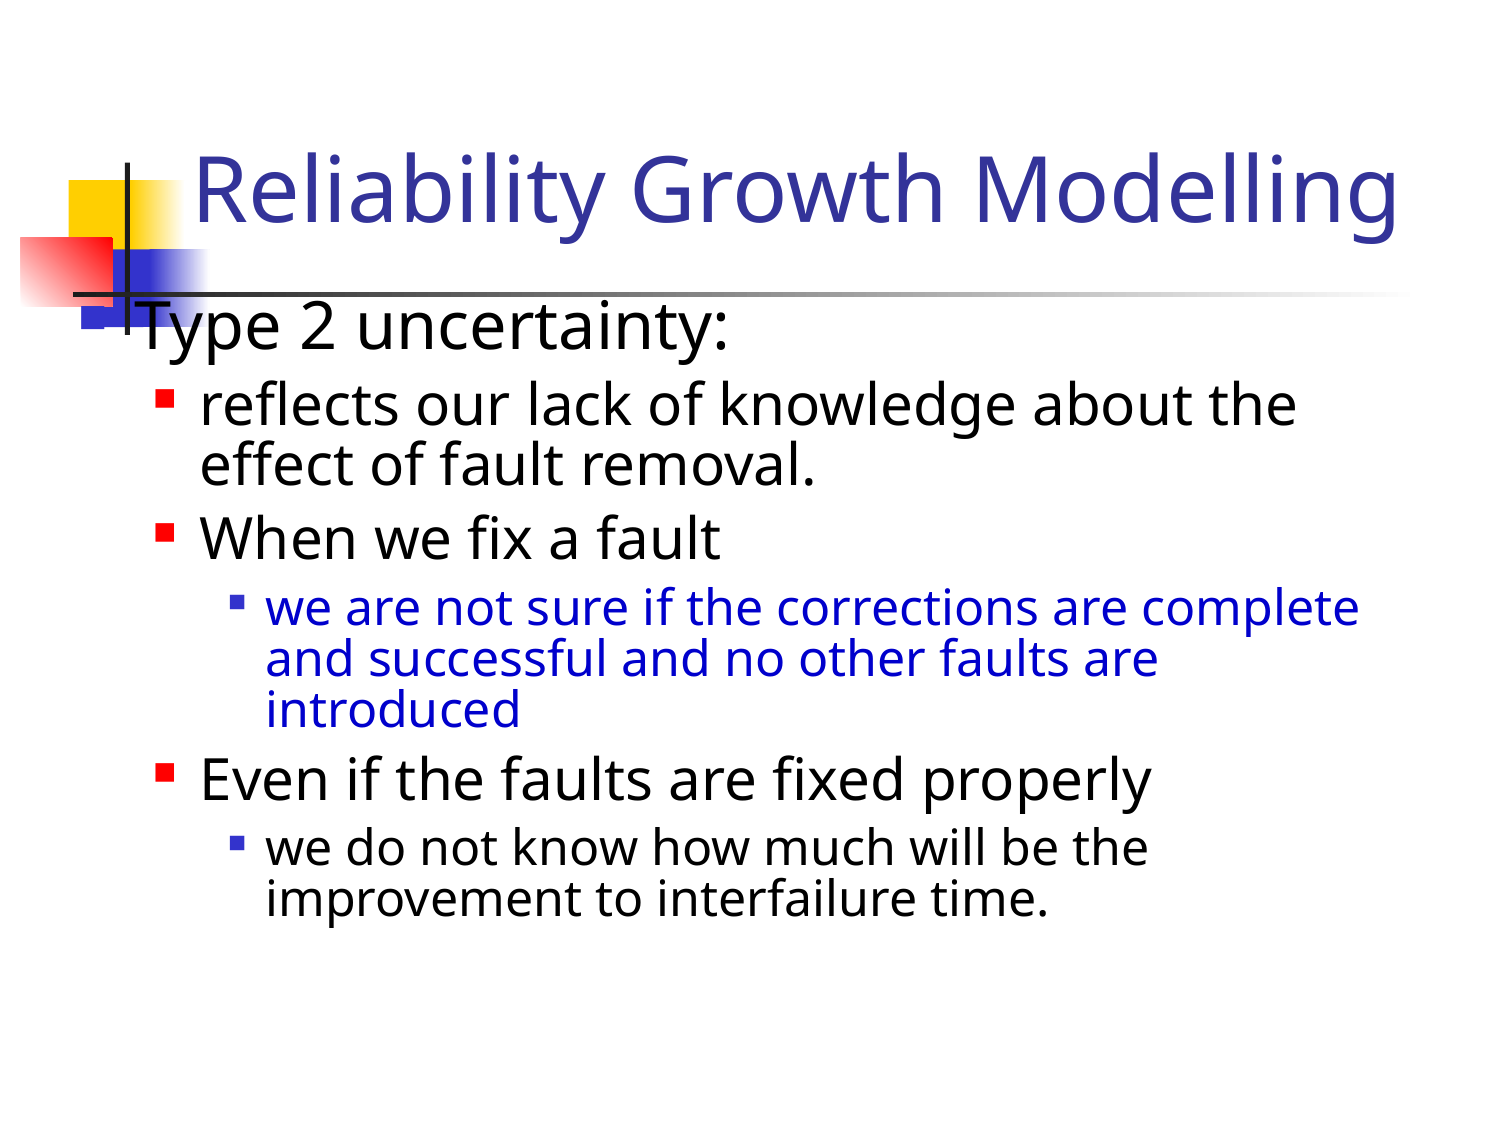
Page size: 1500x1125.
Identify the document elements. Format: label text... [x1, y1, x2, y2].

title Reliability Growth Modelling [188, 101, 1467, 289]
list Type 2 uncertainty: reflects our lack of knowledge about the effect of fault removal. When we fix a fault we are not sure if the corrections are complete and successful and no other faults are introduced Even if the faults are fixed properly we do not know how much will be the improvement to interfailure time. [75, 287, 1417, 972]
